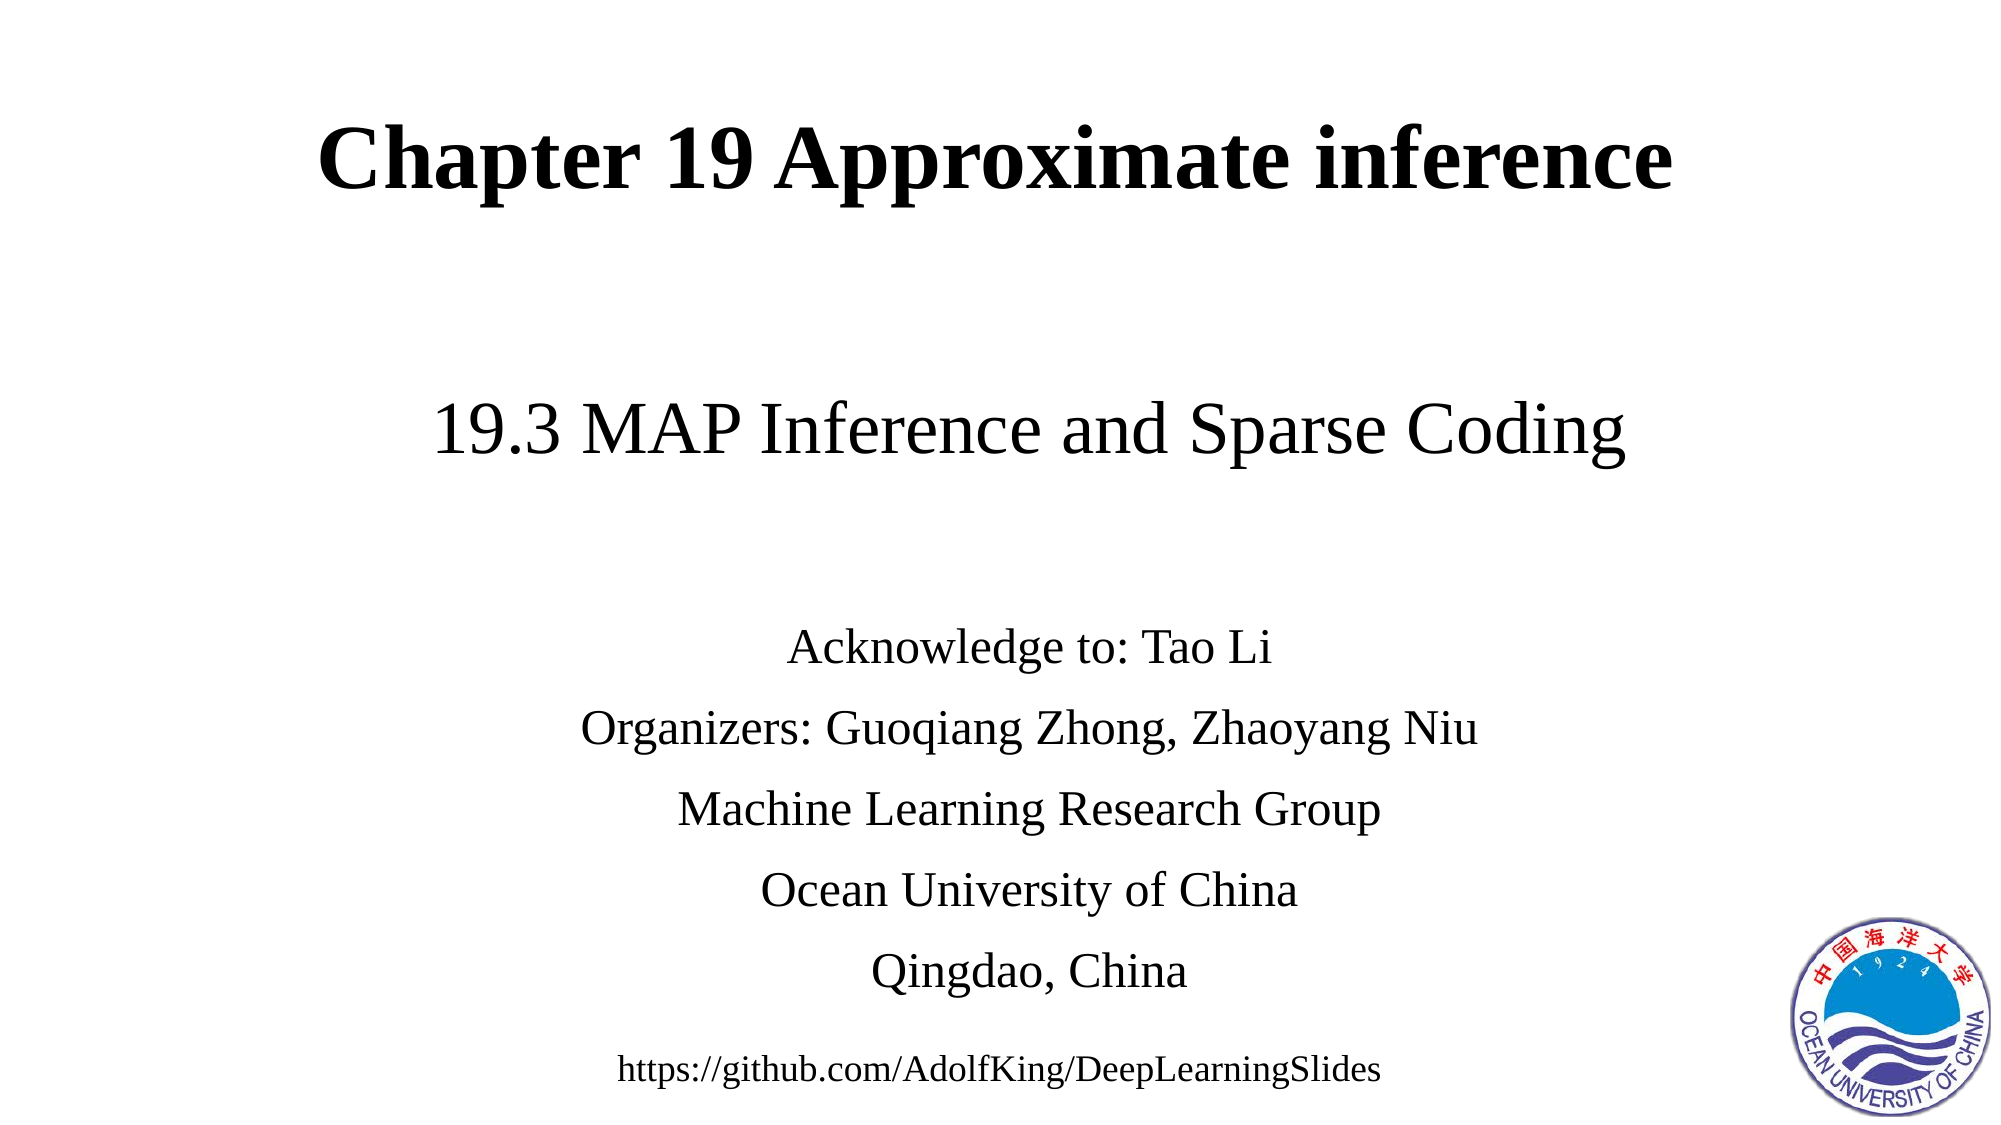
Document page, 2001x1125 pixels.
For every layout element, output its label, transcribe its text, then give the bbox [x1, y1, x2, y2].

picture [1789, 917, 1991, 1117]
text_box https://github.com/AdolfKing/DeepLearningSlides [594, 1036, 1406, 1096]
text_box 19.3 MAP Inference and Sparse Coding [293, 280, 1767, 476]
text_box Chapter 19 Approximate inference [35, 89, 1958, 214]
subtitle Acknowledge to: Tao Li Organizers: Guoqiang Zhong, Zhaoyang Niu Machine Learning Research Group Ocean University of China Qingdao, China [335, 606, 1724, 1006]
